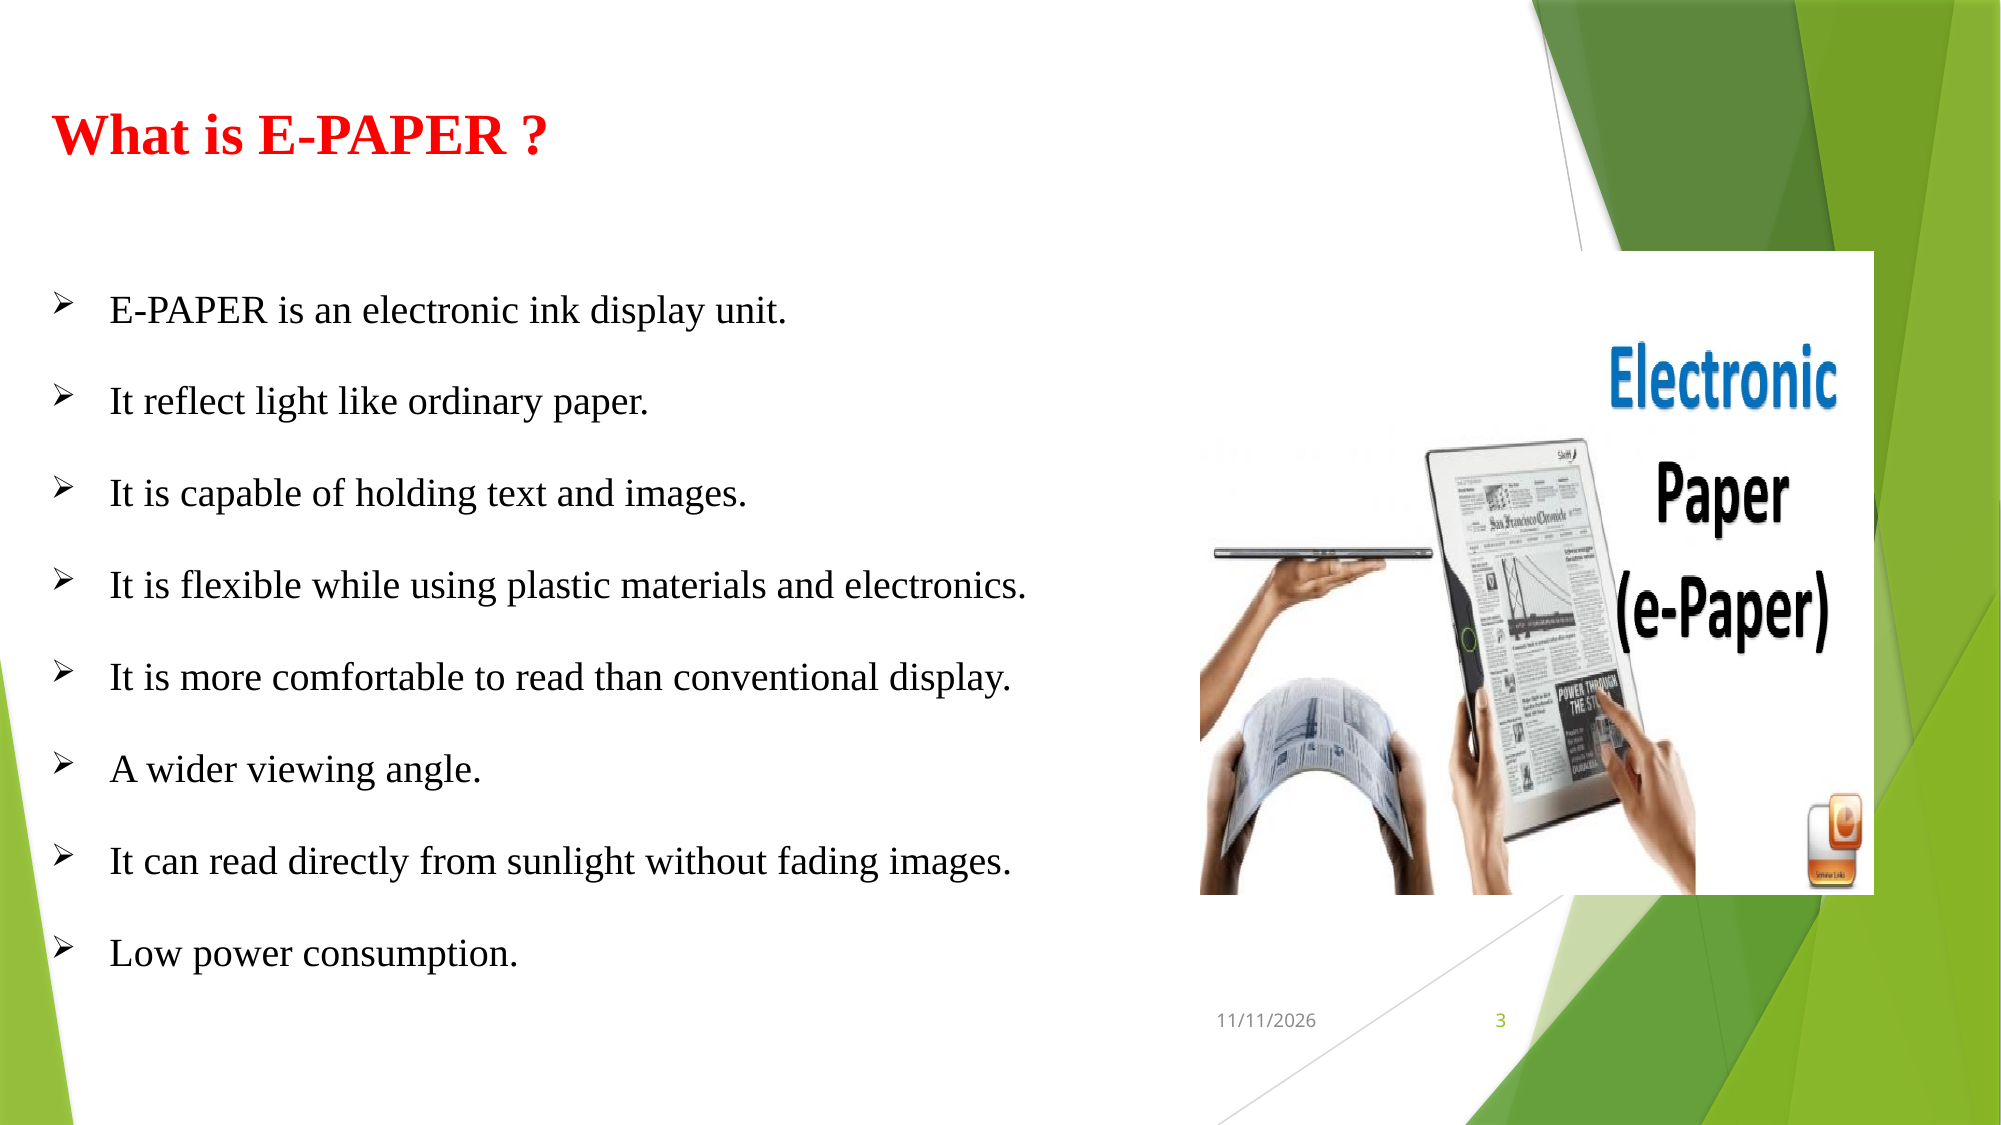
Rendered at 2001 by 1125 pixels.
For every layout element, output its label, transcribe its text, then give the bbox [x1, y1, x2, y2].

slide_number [1181, 991, 1332, 1051]
list E-PAPER is an electronic ink display unit. It reflect light like ordinary paper. It is capable of holding text and images. It is flexible while using plastic materials and electronics. It is more comfortable to read than conventional display. A wider viewing angle. It can read directly from sunlight without fading images. Low power consumption. [35, 251, 1049, 1051]
slide_number 3 [1409, 991, 1522, 1051]
picture [1199, 250, 1875, 895]
title What is E-PAPER ? [35, 58, 693, 174]
